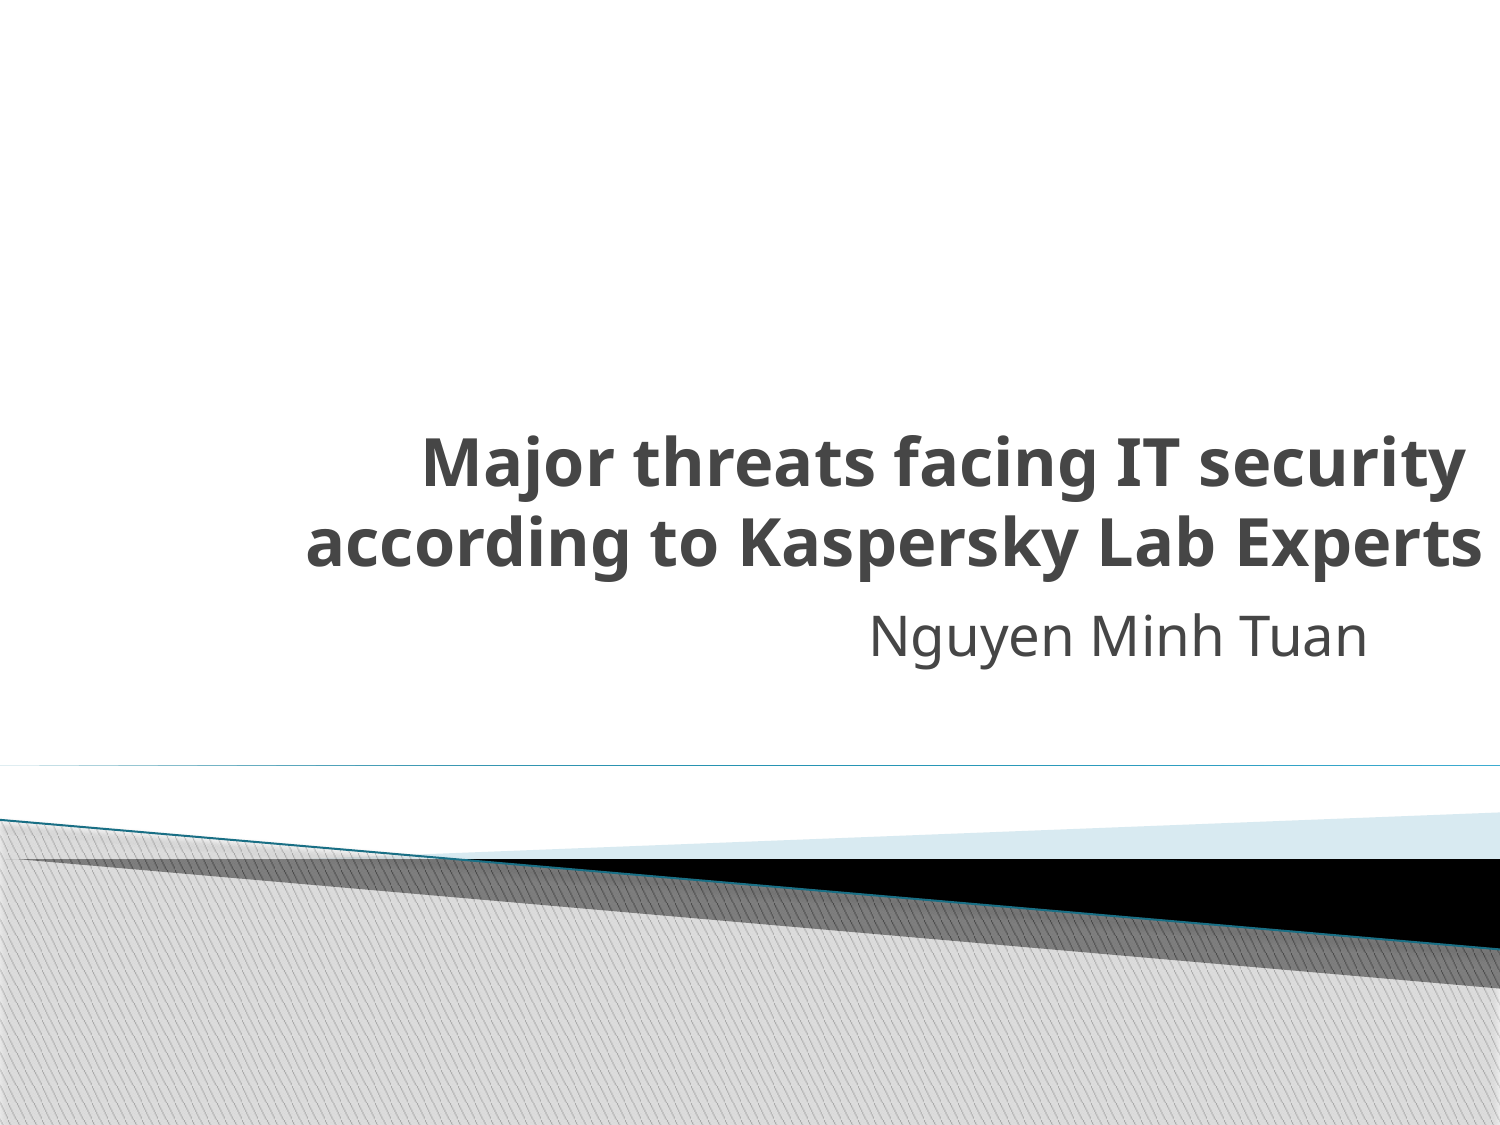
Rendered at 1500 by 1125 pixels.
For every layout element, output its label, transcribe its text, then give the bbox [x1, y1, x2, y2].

picture [5, 859, 1500, 989]
subtitle Nguyen Minh Tuan [112, 592, 1388, 790]
title Major threats facing IT security according to Kaspersky Lab Experts [0, 287, 1500, 588]
